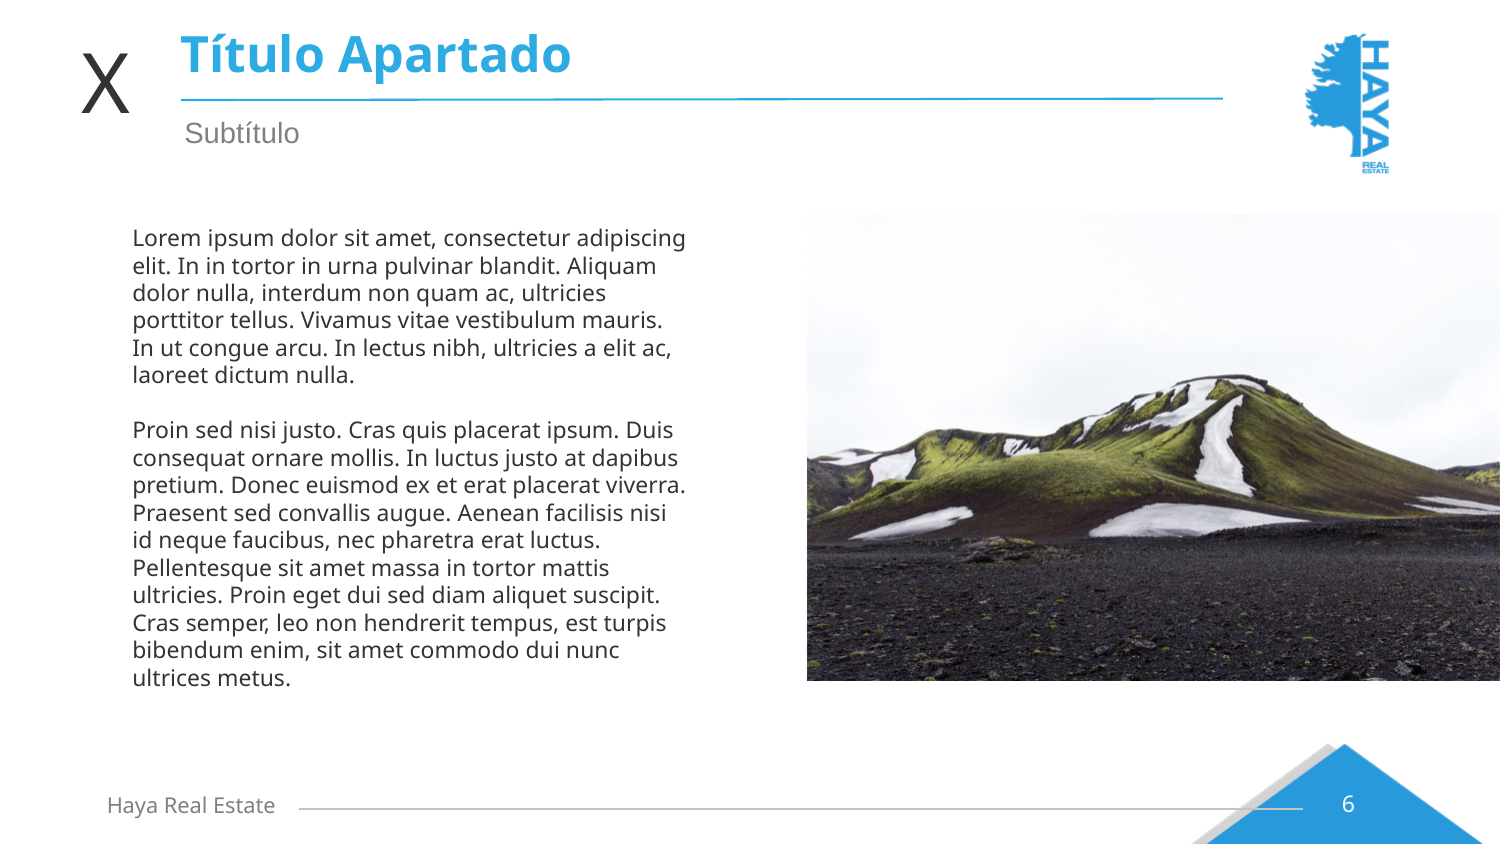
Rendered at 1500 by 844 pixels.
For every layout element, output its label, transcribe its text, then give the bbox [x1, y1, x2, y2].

text_box Lorem ipsum dolor sit amet, consectetur adipiscing elit. In in tortor in urna pulvinar blandit. Aliquam dolor nulla, interdum non quam ac, ultricies porttitor tellus. Vivamus vitae vestibulum mauris. In ut congue arcu. In lectus nibh, ultricies a elit ac, laoreet dictum nulla. Proin sed nisi justo. Cras quis placerat ipsum. Duis consequat ornare mollis. In luctus justo at dapibus pretium. Donec euismod ex et erat placerat viverra. Praesent sed convallis augue. Aenean facilisis nisi id neque faucibus, nec pharetra erat luctus. Pellentesque sit amet massa in tortor mattis ultricies. Proin eget dui sed diam aliquet suscipit. Cras semper, leo non hendrerit tempus, est turpis bibendum enim, sit amet commodo dui nunc ultrices metus. [121, 218, 702, 697]
picture [806, 213, 1500, 682]
title Título Apartado [165, 21, 1119, 131]
subtitle Subtítulo [169, 106, 1270, 163]
picture [1137, 710, 1500, 844]
picture [1302, 28, 1392, 179]
text_box X [58, 23, 154, 139]
